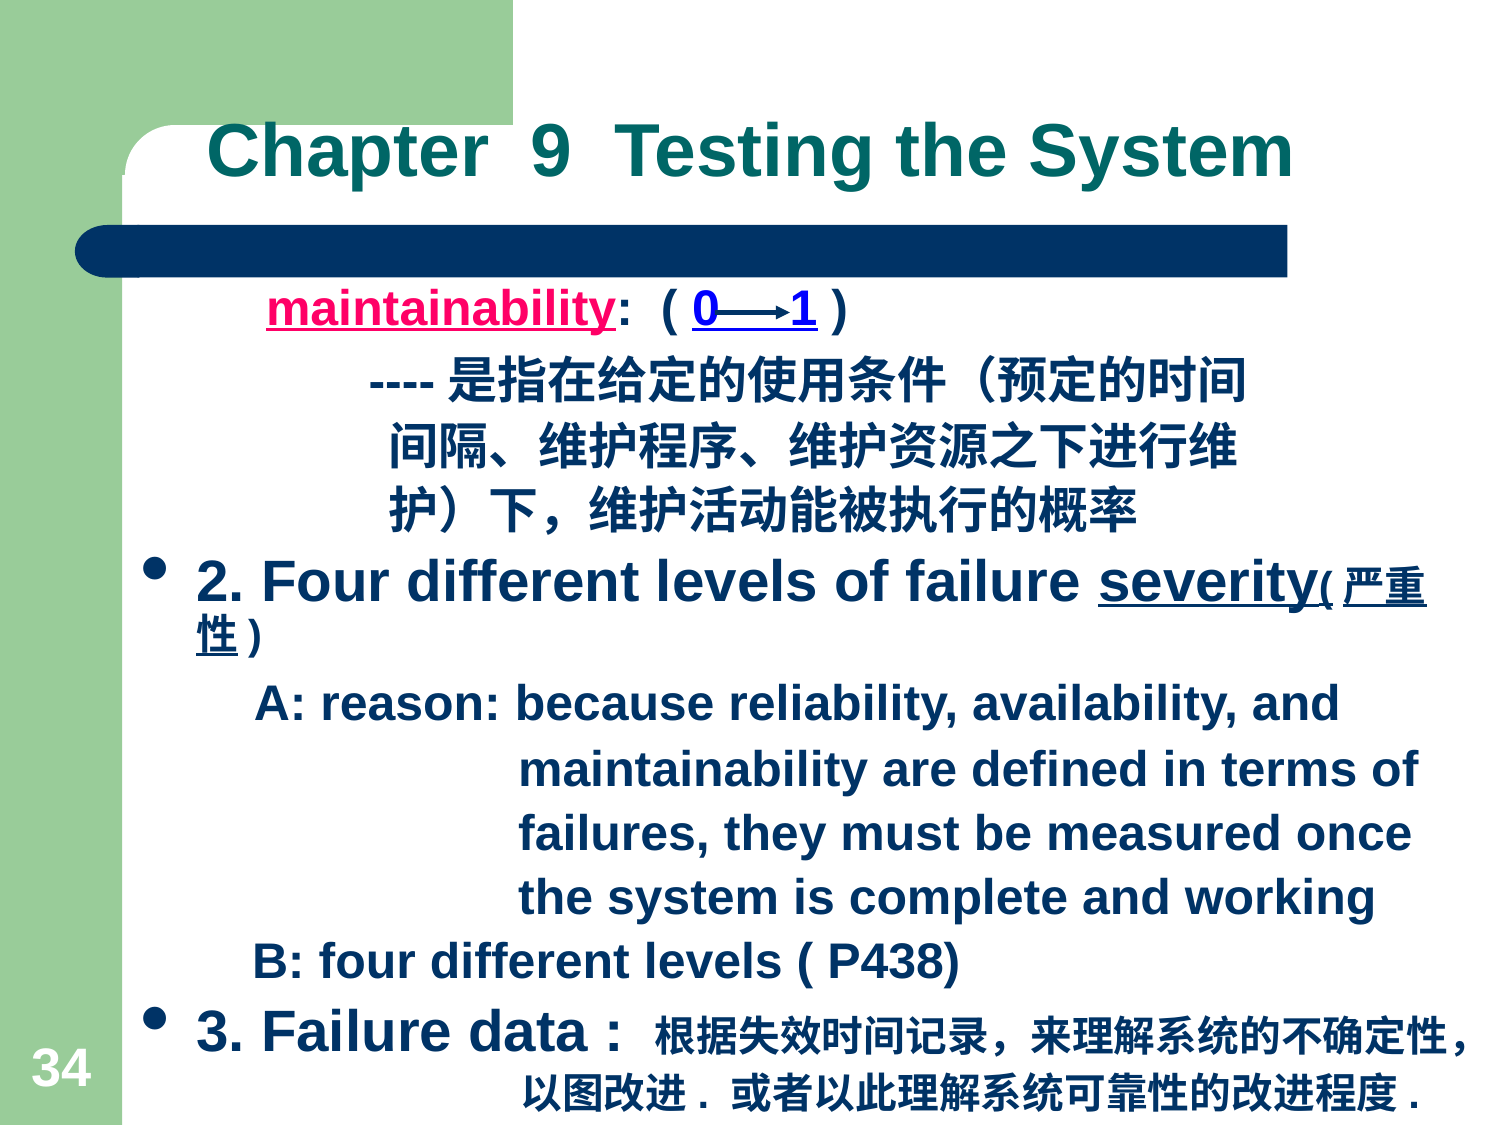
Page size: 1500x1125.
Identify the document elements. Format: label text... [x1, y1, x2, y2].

slide_number 34 [13, 1024, 111, 1106]
text_box [714, 306, 790, 319]
title Chapter 9 Testing the System [150, 62, 1463, 200]
list maintainability: ( 0 1 ) ----是指在给定的使用条件（预定的时间 间隔、维护程序、维护资源之下进行维 护）下，维护活动能被执行的概率 2. Four different levels of failure severity(严重性) A: reason: because reliability, availability, and maintainability are defined in terms of failures, they must be measured once the system is complete and working B: four different levels ( P438) 3. Failure data : 根据失效时间记录，来理解系统的不确定性， 以图改进. 或者以此理解系统可靠性的改进程度. [125, 275, 1500, 1125]
